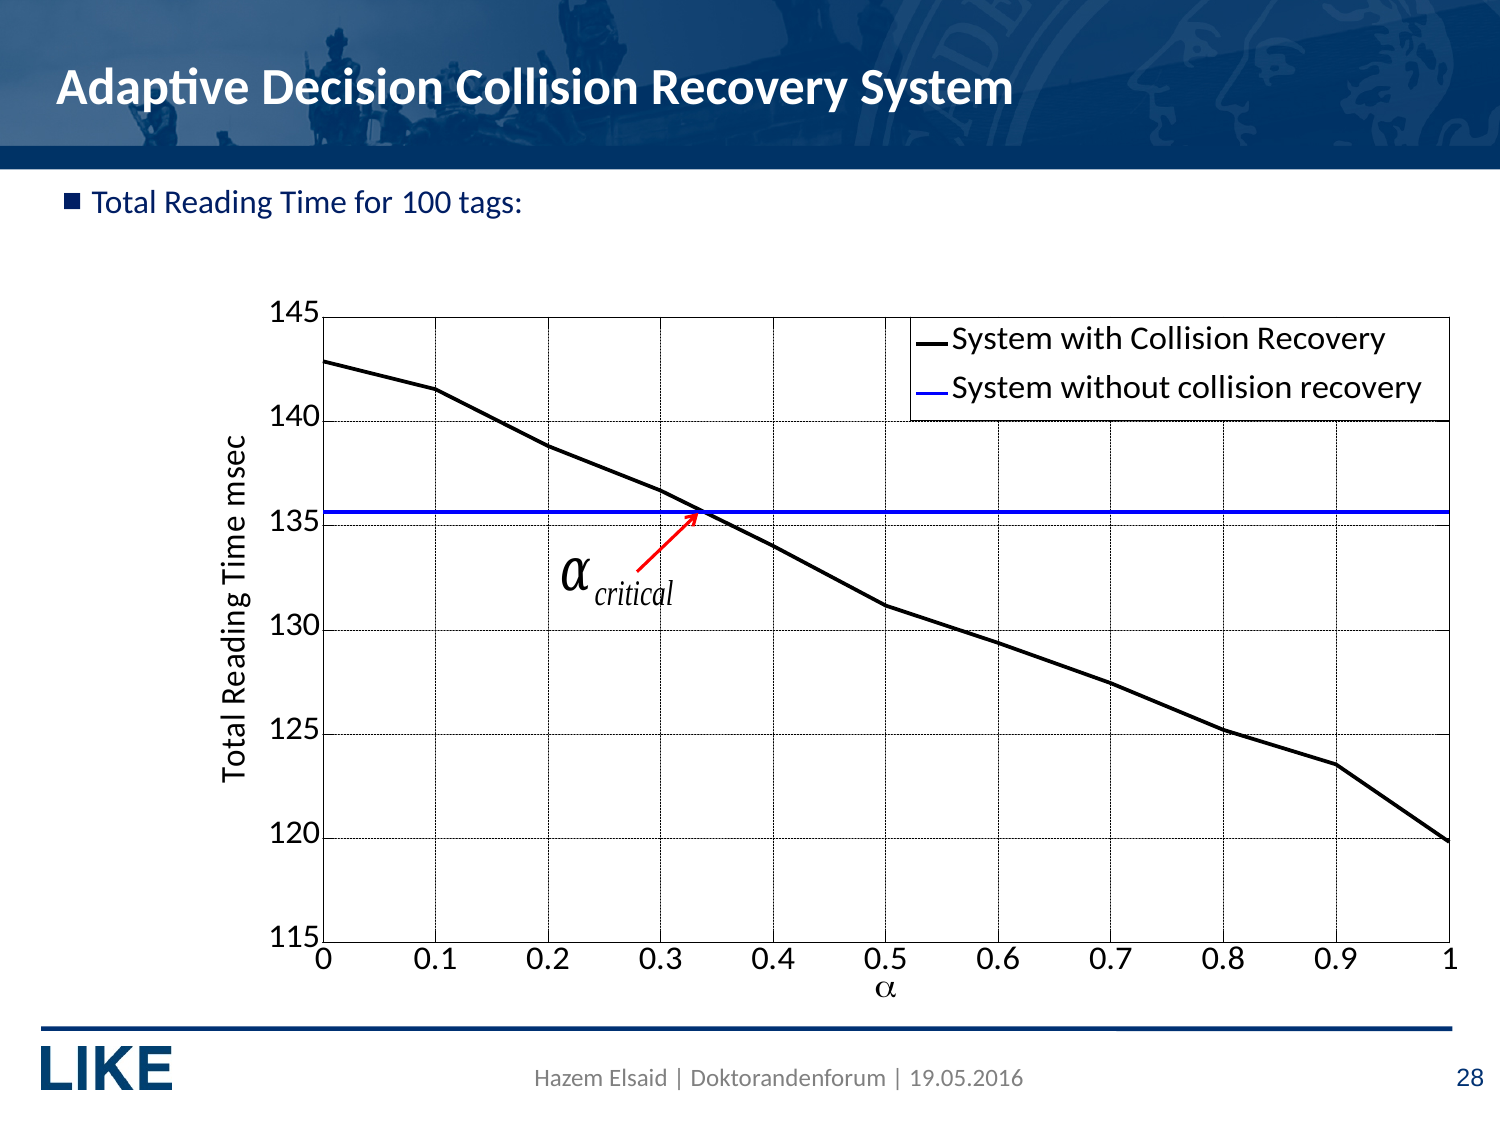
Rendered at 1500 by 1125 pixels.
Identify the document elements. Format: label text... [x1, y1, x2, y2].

picture [0, 0, 1500, 145]
list Total Reading Time for 100 tags: [47, 172, 1447, 1024]
picture [41, 1046, 172, 1090]
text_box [206, 290, 1483, 1024]
title Adaptive Decision Collision Recovery System [41, 30, 1459, 138]
